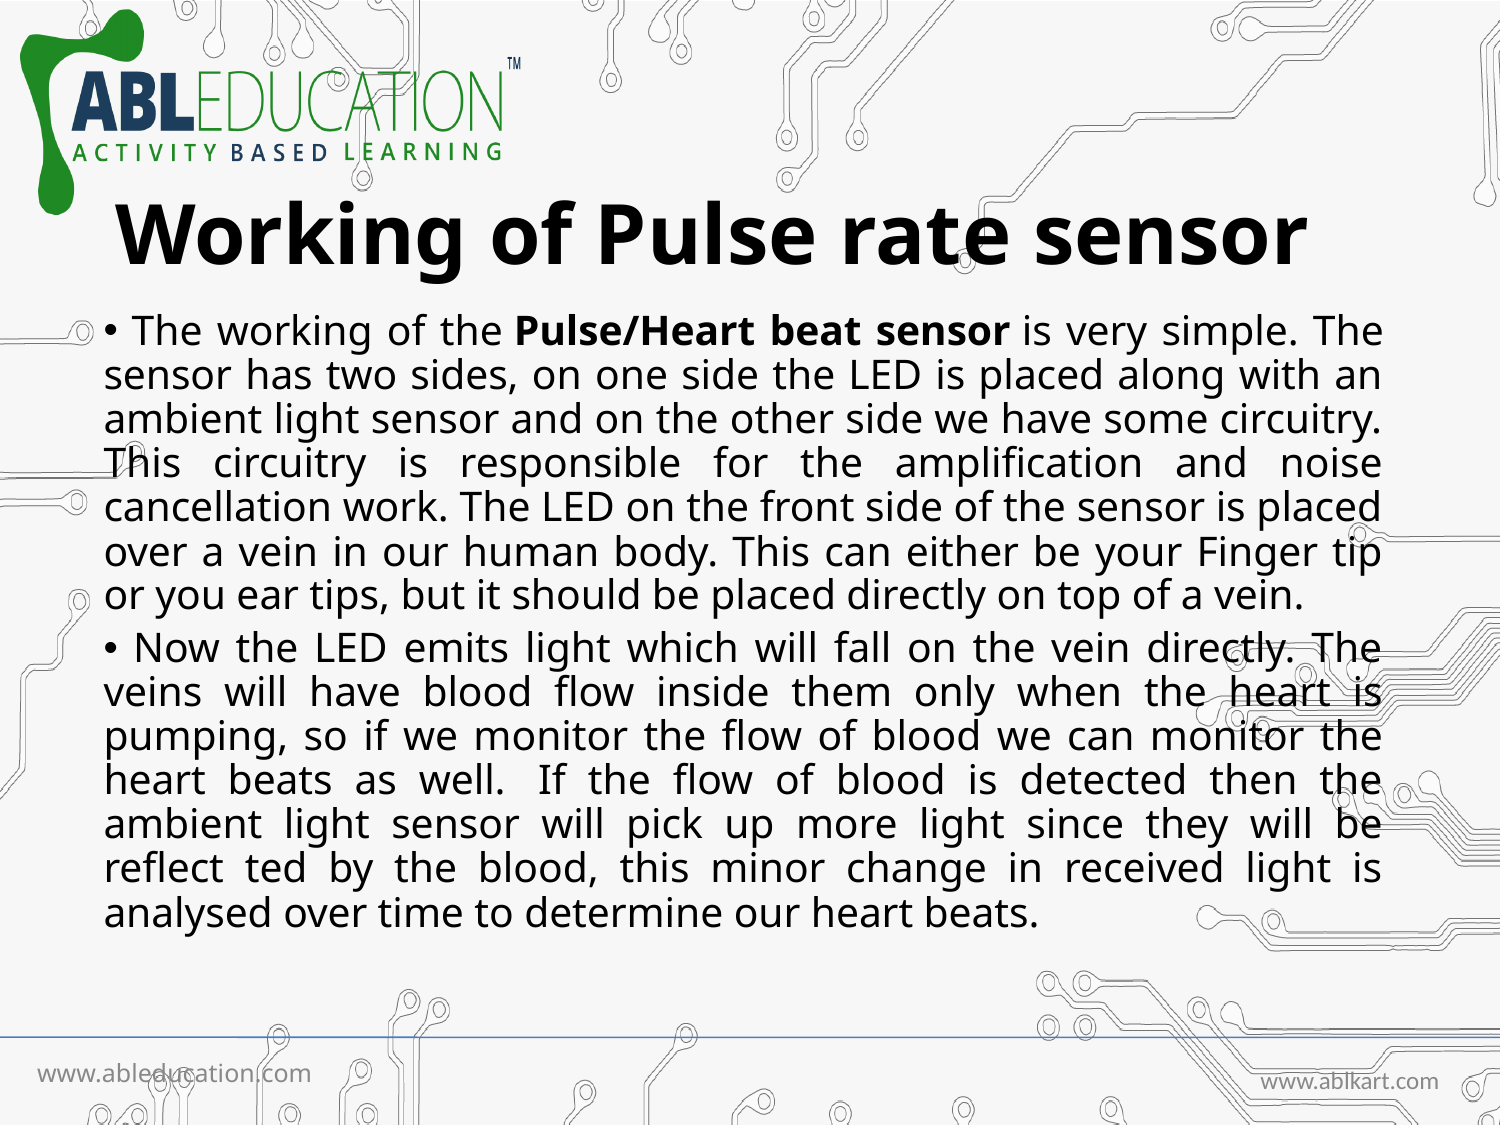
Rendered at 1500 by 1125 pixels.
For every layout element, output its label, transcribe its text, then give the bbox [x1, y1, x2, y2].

picture [0, 0, 1500, 1036]
footer www.ableducation.com [0, 1045, 413, 1103]
picture [0, 1038, 1500, 1125]
subtitle The working of the Pulse/Heart beat sensor is very simple. The sensor has two sides, on one side the LED is placed along with an ambient light sensor and on the other side we have some circuitry. This circuitry is responsible for the amplification and noise cancellation work. The LED on the front side of the sensor is placed over a vein in our human body. This can either be your Finger tip or you ear tips, but it should be placed directly on top of a vein. Now the LED emits light which will fall on the vein directly. The veins will have blood flow inside them only when the heart is pumping, so if we monitor the flow of blood we can monitor the heart beats as well. If the flow of blood is detected then the ambient light sensor will pick up more light since they will be reflect ted by the blood, this minor change in received light is analysed over time to determine our heart beats. [88, 302, 1400, 988]
title Working of Pulse rate sensor [100, 160, 1376, 302]
text_box www.ablkart.com [1112, 1049, 1500, 1110]
